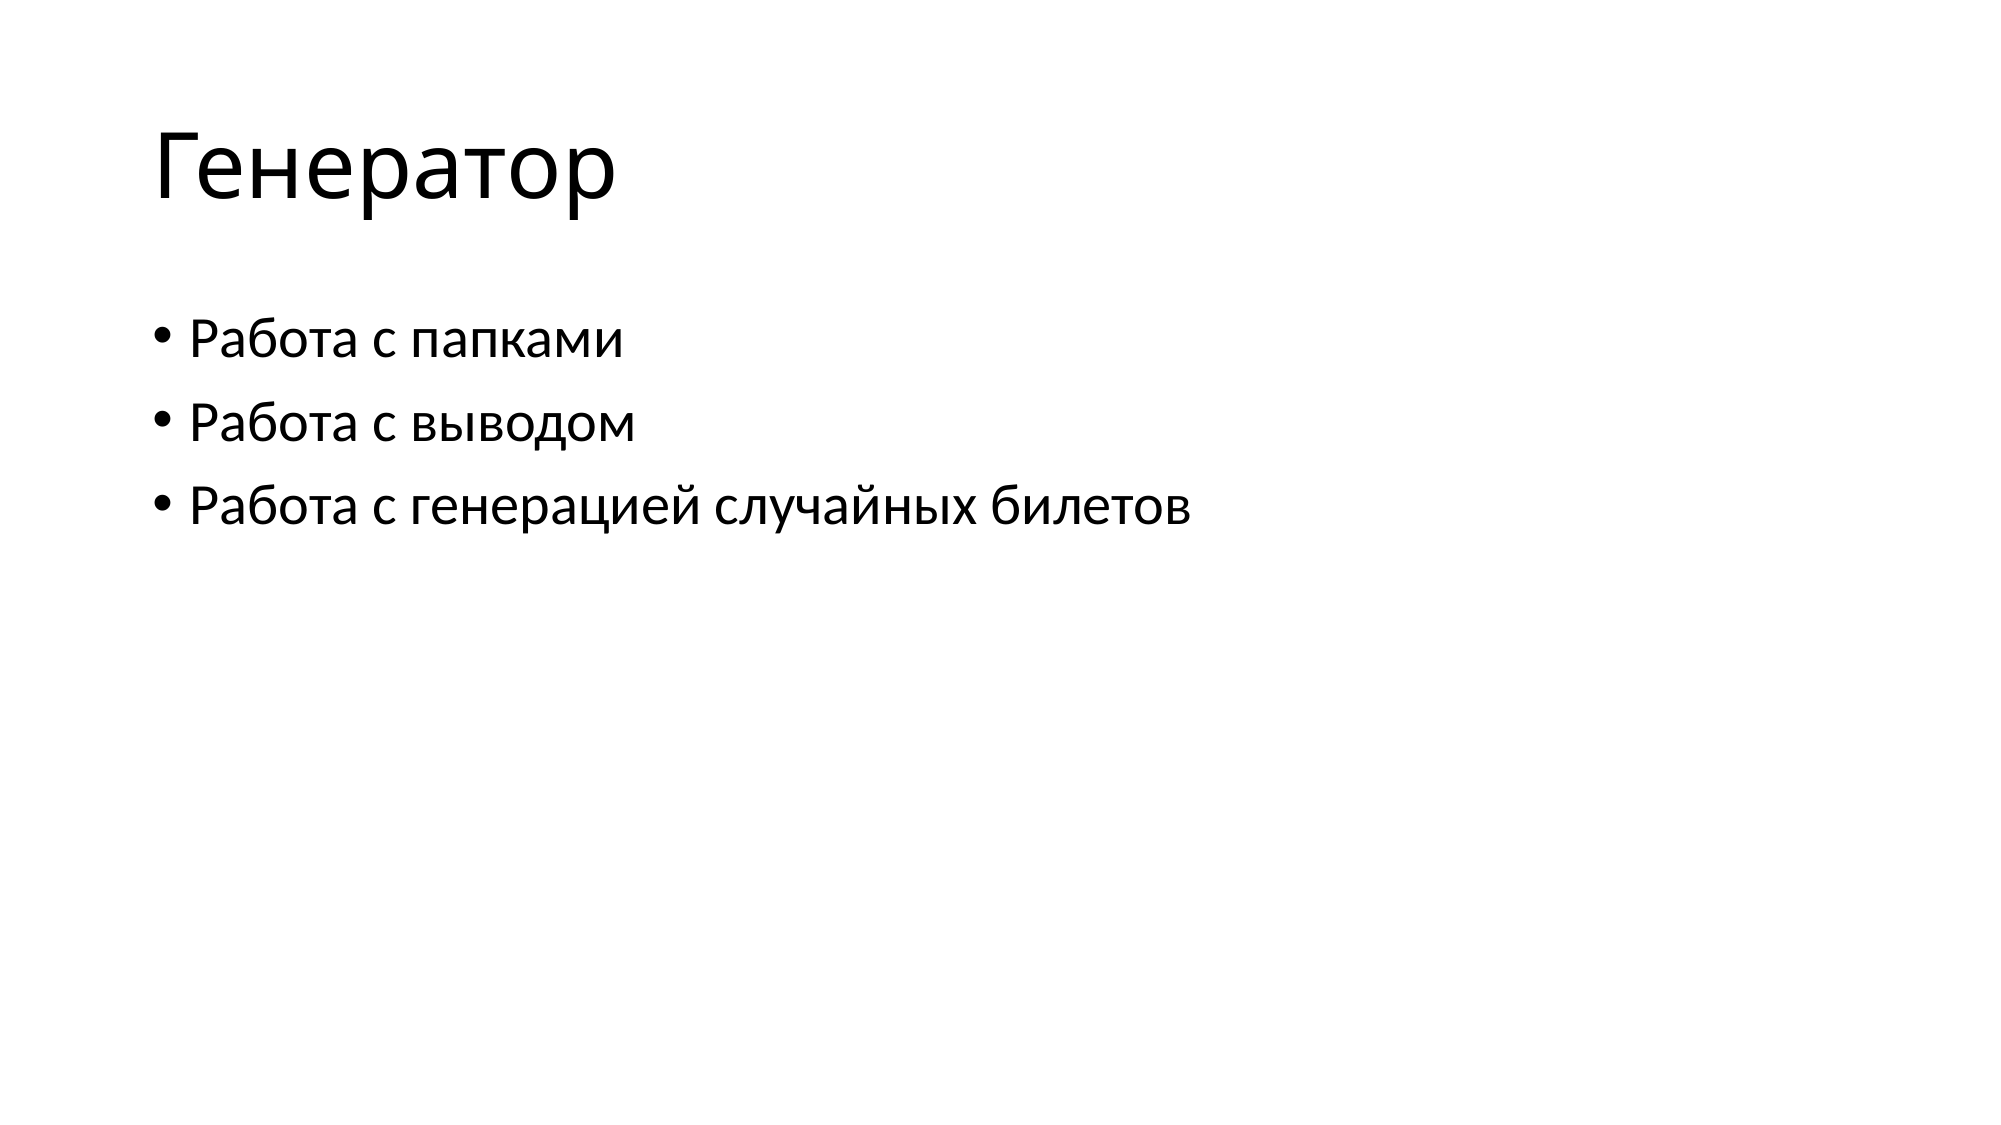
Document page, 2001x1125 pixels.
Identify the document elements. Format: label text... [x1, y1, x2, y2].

list Работа с папками Работа с выводом Работа с генерацией случайных билетов [137, 299, 1863, 1014]
title Генератор [137, 59, 1863, 278]
